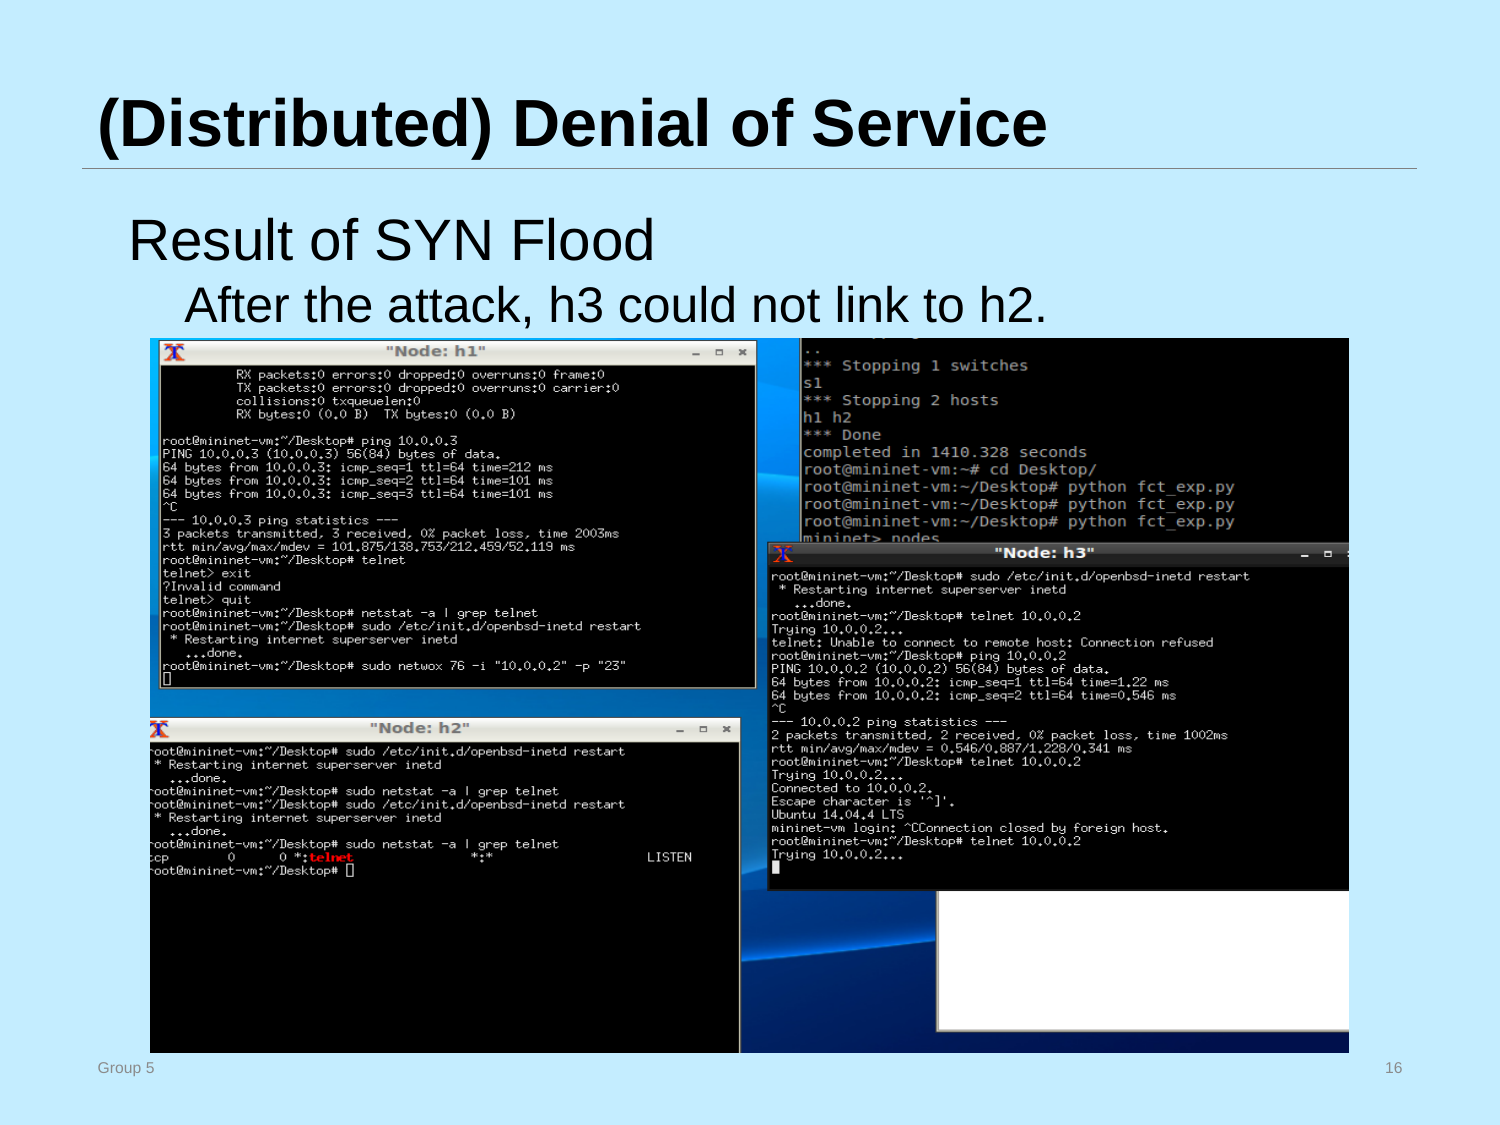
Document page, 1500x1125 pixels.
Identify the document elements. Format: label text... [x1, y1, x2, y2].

slide_number 16 [1059, 1050, 1418, 1085]
footer Group 5 [82, 1050, 592, 1085]
text_box Result of SYN Flood After the attack, h3 could not link to h2. [113, 194, 1386, 340]
picture [150, 338, 1350, 1053]
title (Distributed) Denial of Service [82, 0, 1418, 169]
